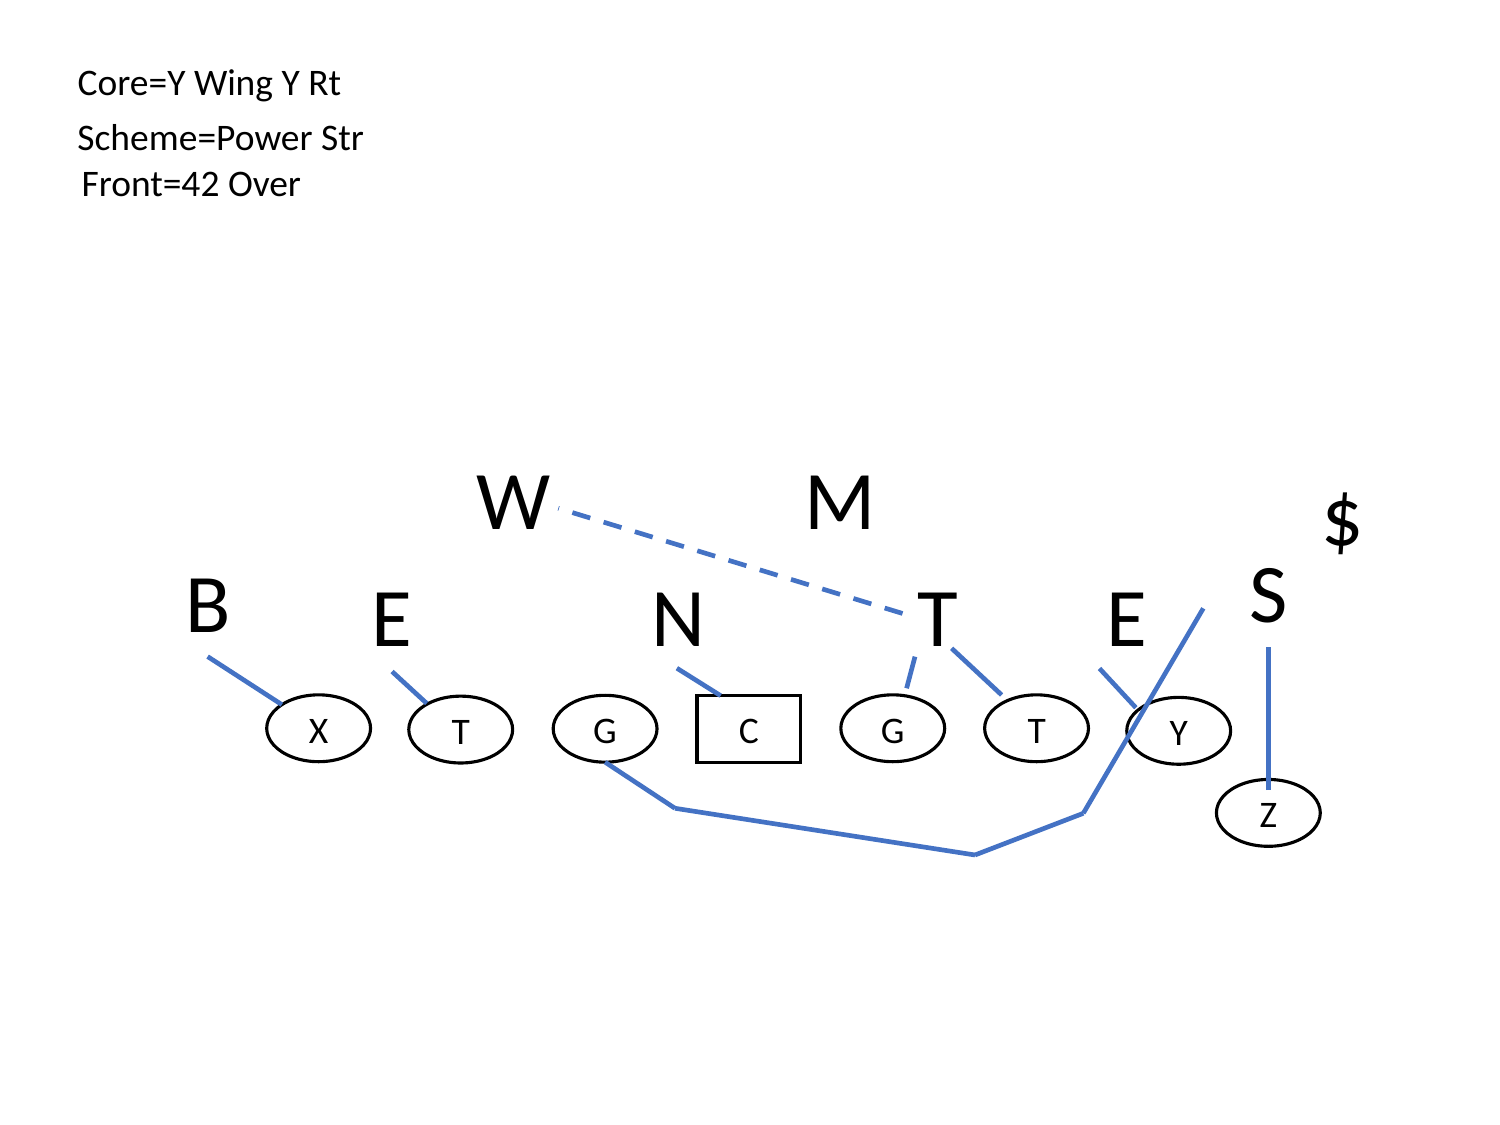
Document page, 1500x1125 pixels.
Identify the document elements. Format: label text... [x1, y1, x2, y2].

text_box C [696, 694, 802, 763]
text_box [951, 648, 1002, 695]
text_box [207, 658, 282, 701]
text_box T [983, 693, 1083, 763]
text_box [906, 656, 915, 689]
text_box Front=42 Over [66, 166, 317, 211]
text_box M [789, 438, 891, 508]
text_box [974, 813, 1084, 855]
text_box N [636, 614, 721, 671]
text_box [1083, 608, 1204, 814]
text_box W [461, 438, 566, 554]
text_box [676, 668, 721, 696]
text_box S [1234, 531, 1303, 647]
text_box E [356, 555, 428, 671]
text_box Z [1215, 778, 1322, 848]
text_box X [265, 693, 372, 763]
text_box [604, 762, 675, 809]
text_box Core=Y Wing Y Rt [62, 50, 357, 105]
text_box G [839, 693, 946, 763]
text_box T [903, 555, 974, 671]
text_box $ [1306, 454, 1365, 570]
text_box T [407, 695, 514, 765]
text_box B [170, 541, 246, 657]
text_box E [1091, 555, 1163, 608]
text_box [558, 508, 903, 614]
text_box G [552, 694, 659, 764]
text_box Scheme=Power Str [62, 105, 380, 166]
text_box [674, 808, 975, 855]
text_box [391, 671, 427, 704]
text_box Y [1204, 700, 1232, 762]
